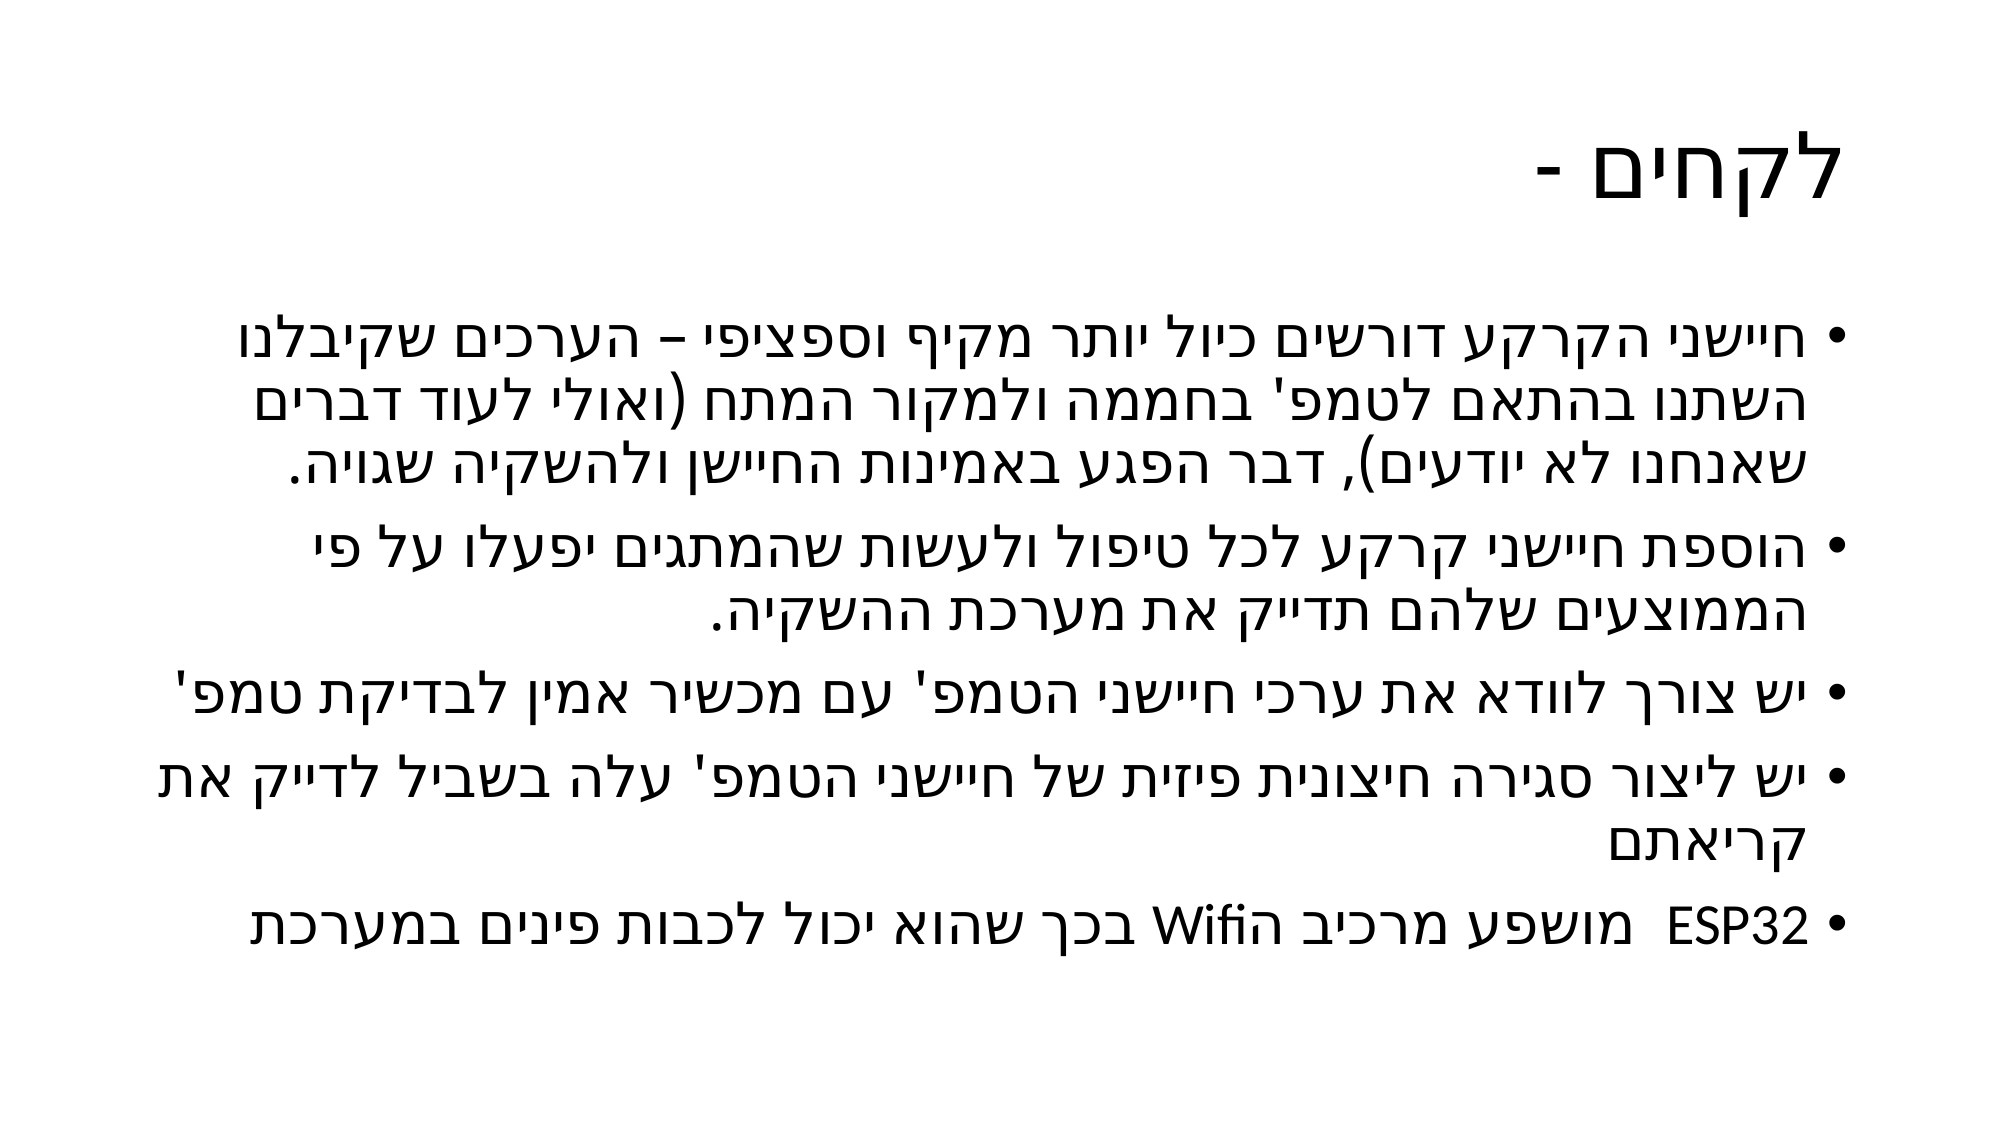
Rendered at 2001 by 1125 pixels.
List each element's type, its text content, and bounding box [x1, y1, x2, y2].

list חיישני הקרקע דורשים כיול יותר מקיף וספציפי – הערכים שקיבלנו השתנו בהתאם לטמפ' בחממה ולמקור המתח (ואולי לעוד דברים שאנחנו לא יודעים), דבר הפגע באמינות החיישן ולהשקיה שגויה. הוספת חיישני קרקע לכל טיפול ולעשות שהמתגים יפעלו על פי הממוצעים שלהם תדייק את מערכת ההשקיה. יש צורך לוודא את ערכי חיישני הטמפ' עם מכשיר אמין לבדיקת טמפ' יש ליצור סגירה חיצונית פיזית של חיישני הטמפ' עלה בשביל לדייק את קריאתם ESP32 מושפע מרכיב הWifi בכך שהוא יכול לכבות פינים במערכת [137, 299, 1863, 1014]
title לקחים - [137, 59, 1863, 278]
